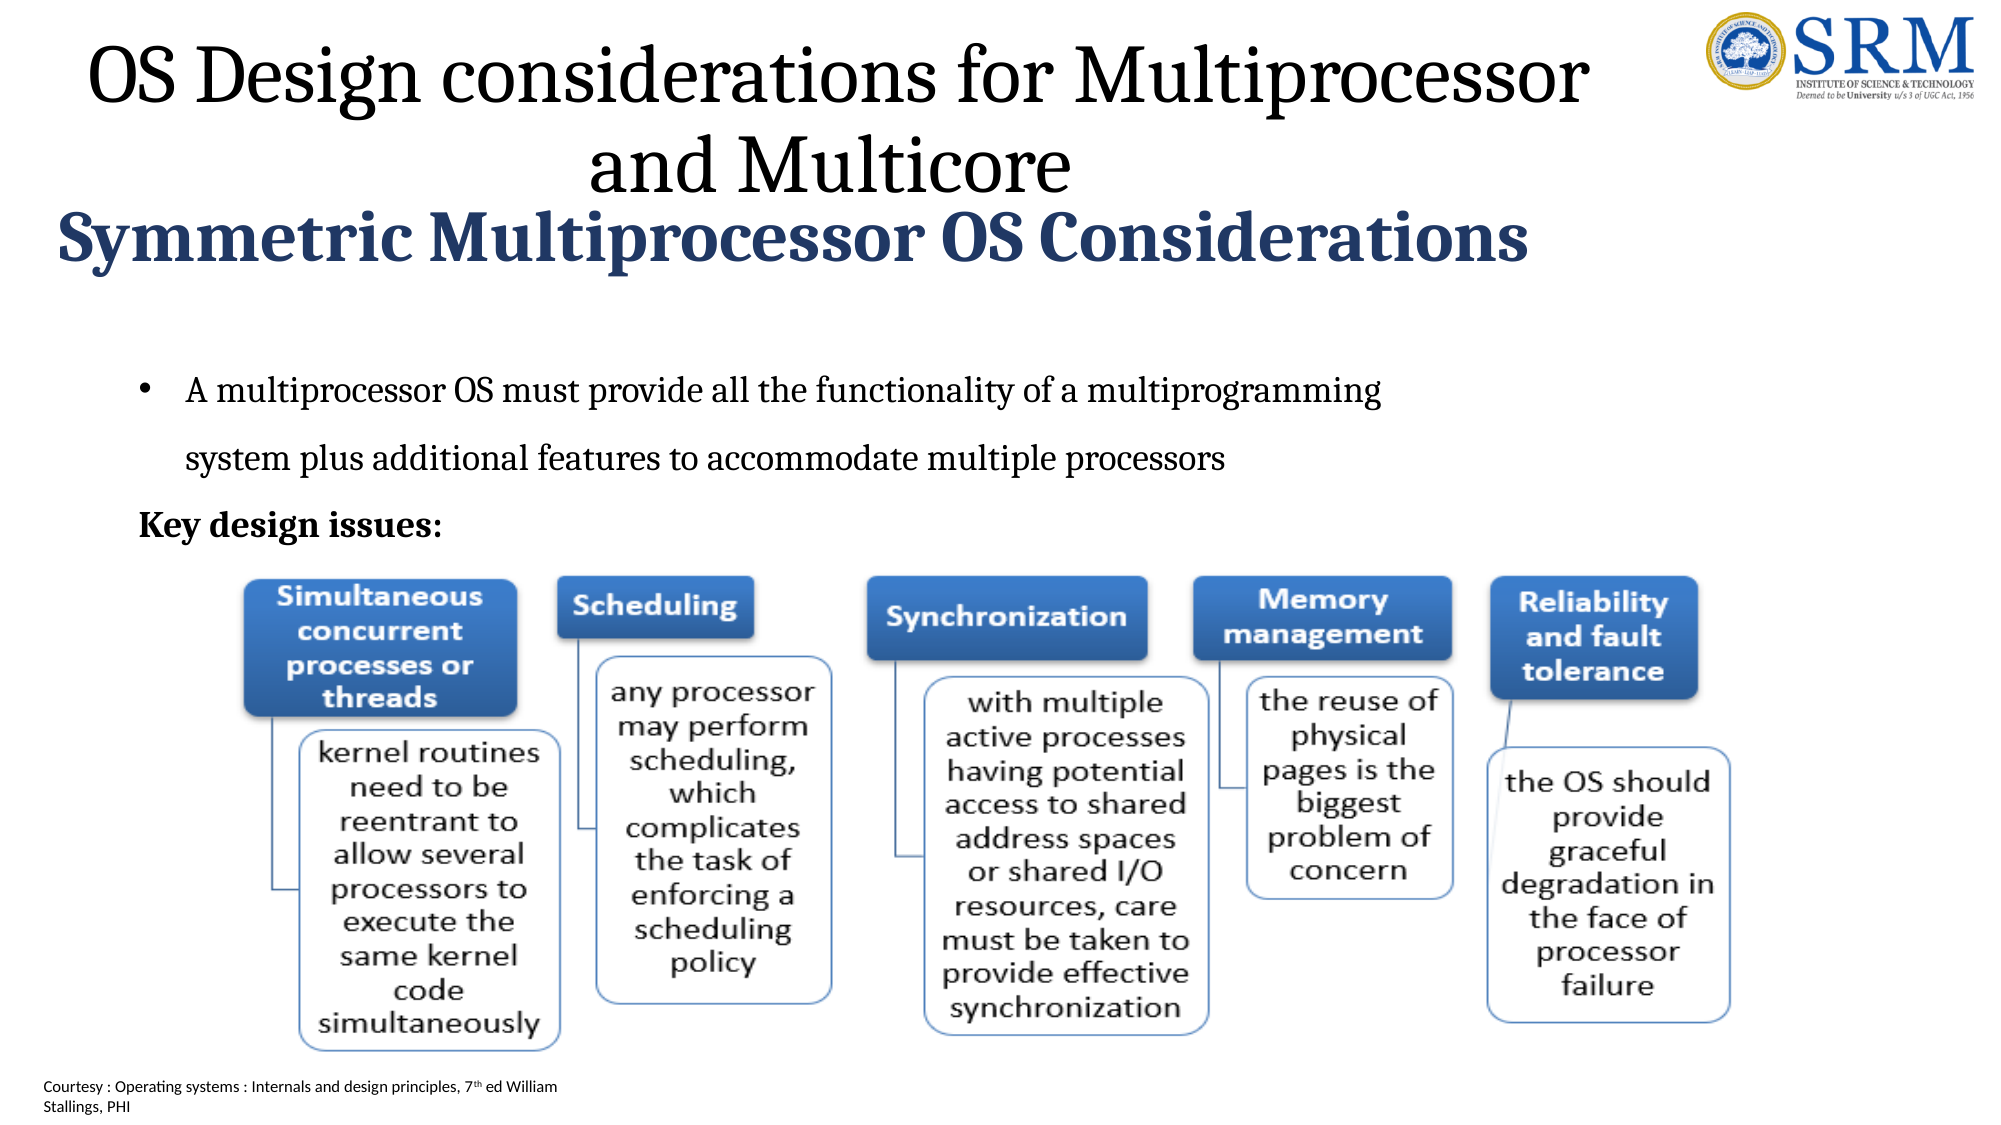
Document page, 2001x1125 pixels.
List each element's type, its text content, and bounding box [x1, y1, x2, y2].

picture [206, 548, 1775, 1069]
text_box Symmetric Multiprocessor OS Considerations [17, 218, 1574, 270]
text_box A multiprocessor OS must provide all the functionality of a multiprogramming system plus additional features to accommodate multiple processors Key design issues: [123, 335, 1504, 553]
picture [1706, 12, 1974, 100]
text_box Courtesy : Operating systems : Internals and design principles, 7th ed William Stallings, PHI [28, 1068, 588, 1124]
text_box OS Design considerations for Multiprocessor and Multicore [17, 71, 1663, 218]
